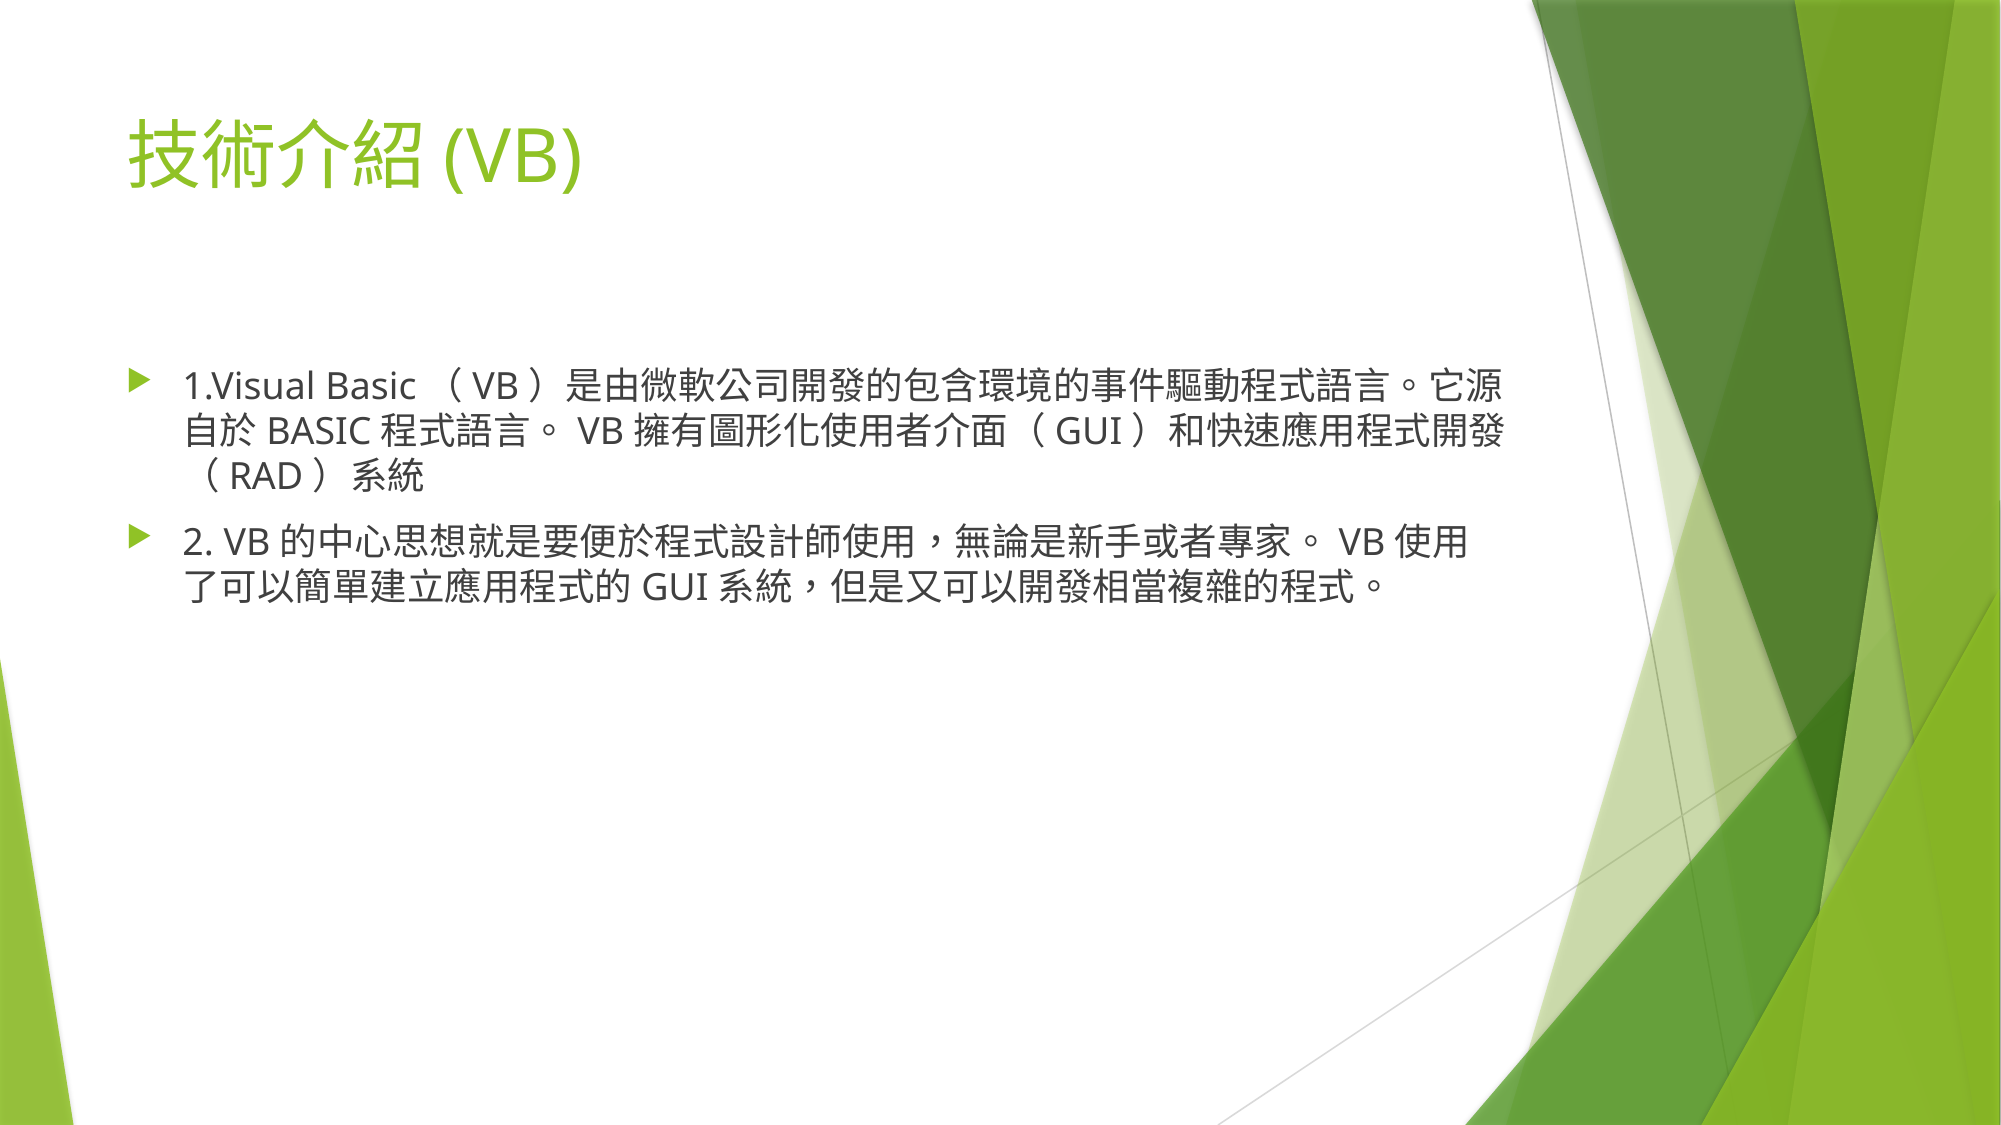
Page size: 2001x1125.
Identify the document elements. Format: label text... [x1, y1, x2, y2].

title 技術介紹(VB) [111, 99, 1522, 317]
list 1.Visual Basic（VB）是由微軟公司開發的包含環境的事件驅動程式語言。它源自於BASIC程式語言。VB擁有圖形化使用者介面（GUI）和快速應用程式開發（RAD）系統 2. VB的中心思想就是要便於程式設計師使用，無論是新手或者專家。VB使用了可以簡單建立應用程式的GUI系統，但是又可以開發相當複雜的程式。 [111, 354, 1522, 992]
